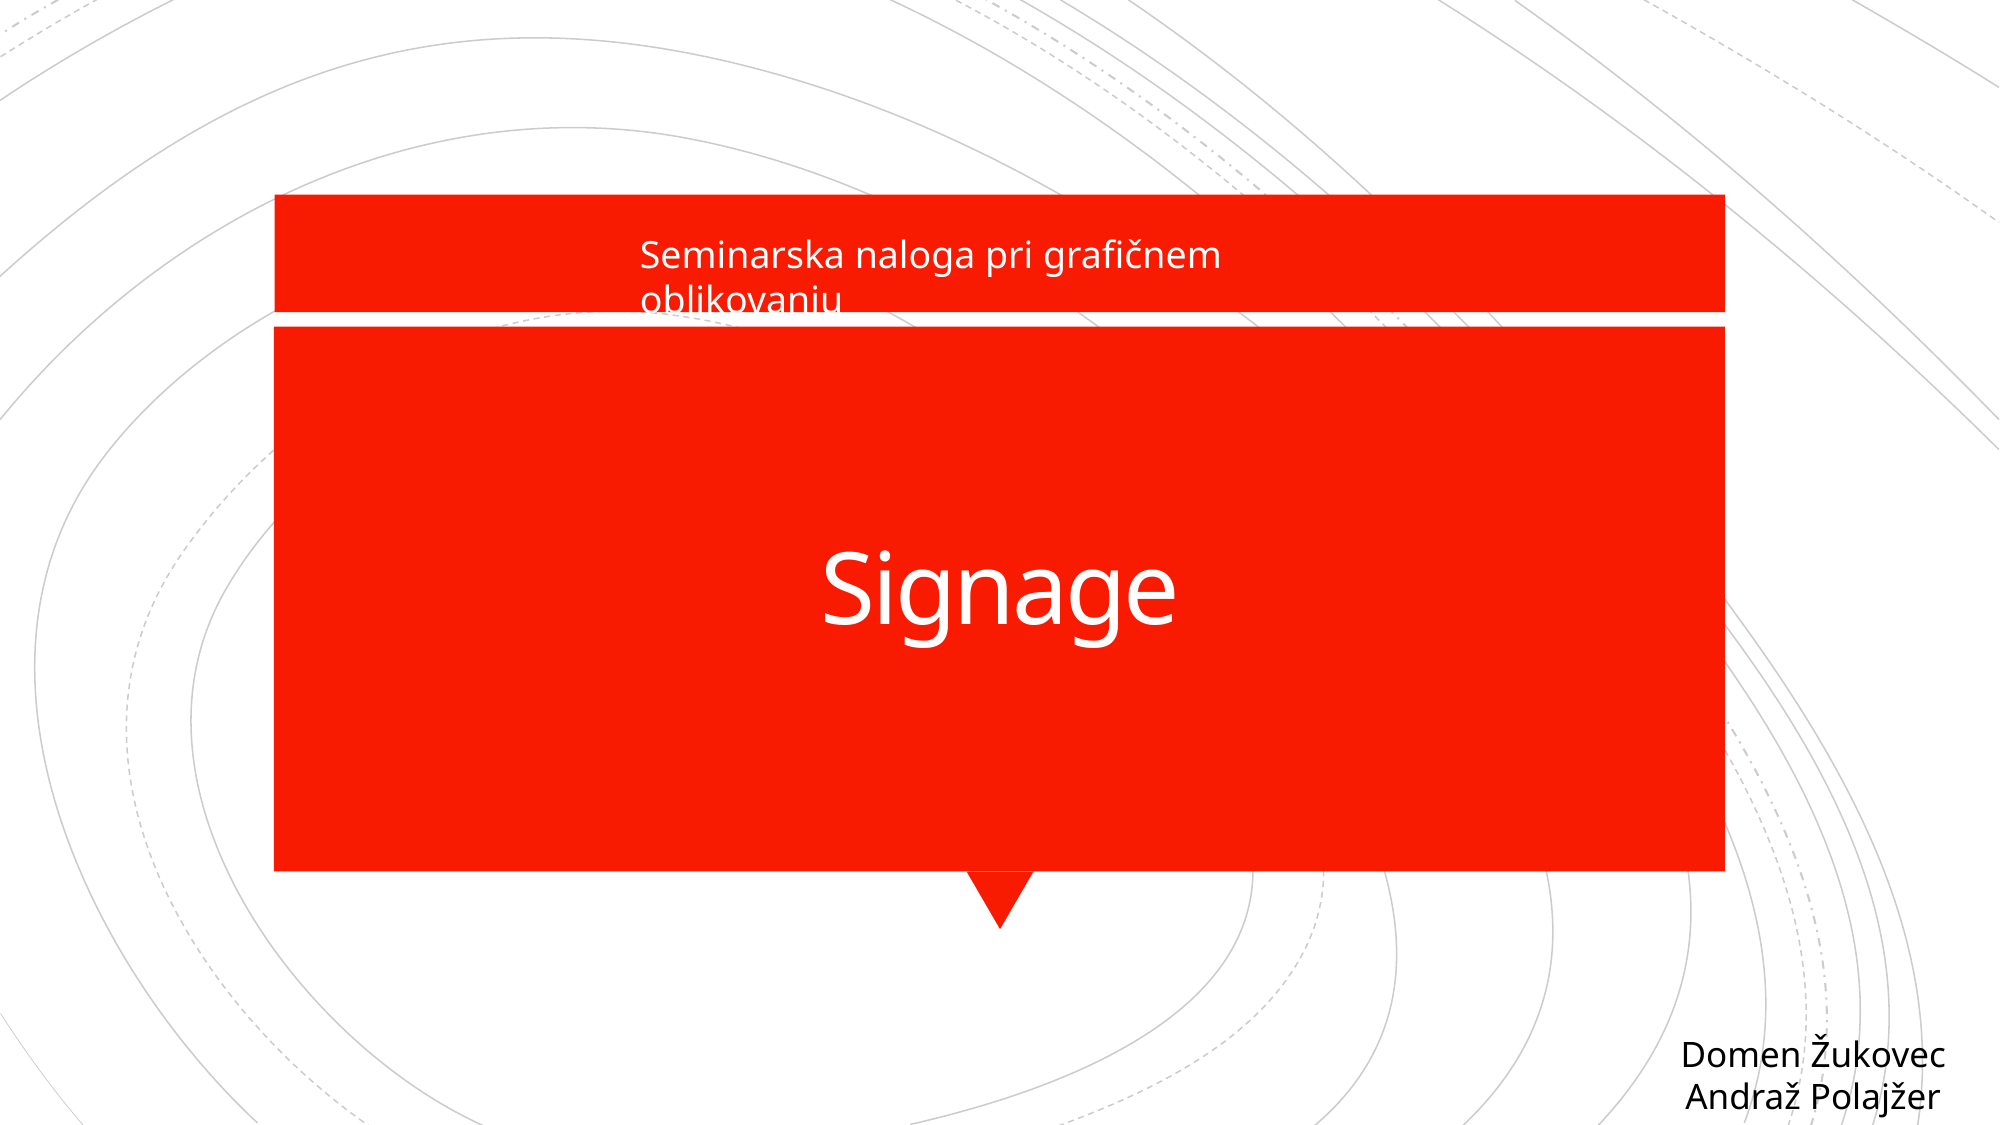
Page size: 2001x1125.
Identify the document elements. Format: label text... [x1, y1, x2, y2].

subtitle Domen Žukovec Andraž Polajžer [1626, 1032, 2000, 1125]
text_box Seminarska naloga pri grafičnem oblikovanju [625, 223, 1375, 329]
title Signage [288, 340, 1713, 645]
